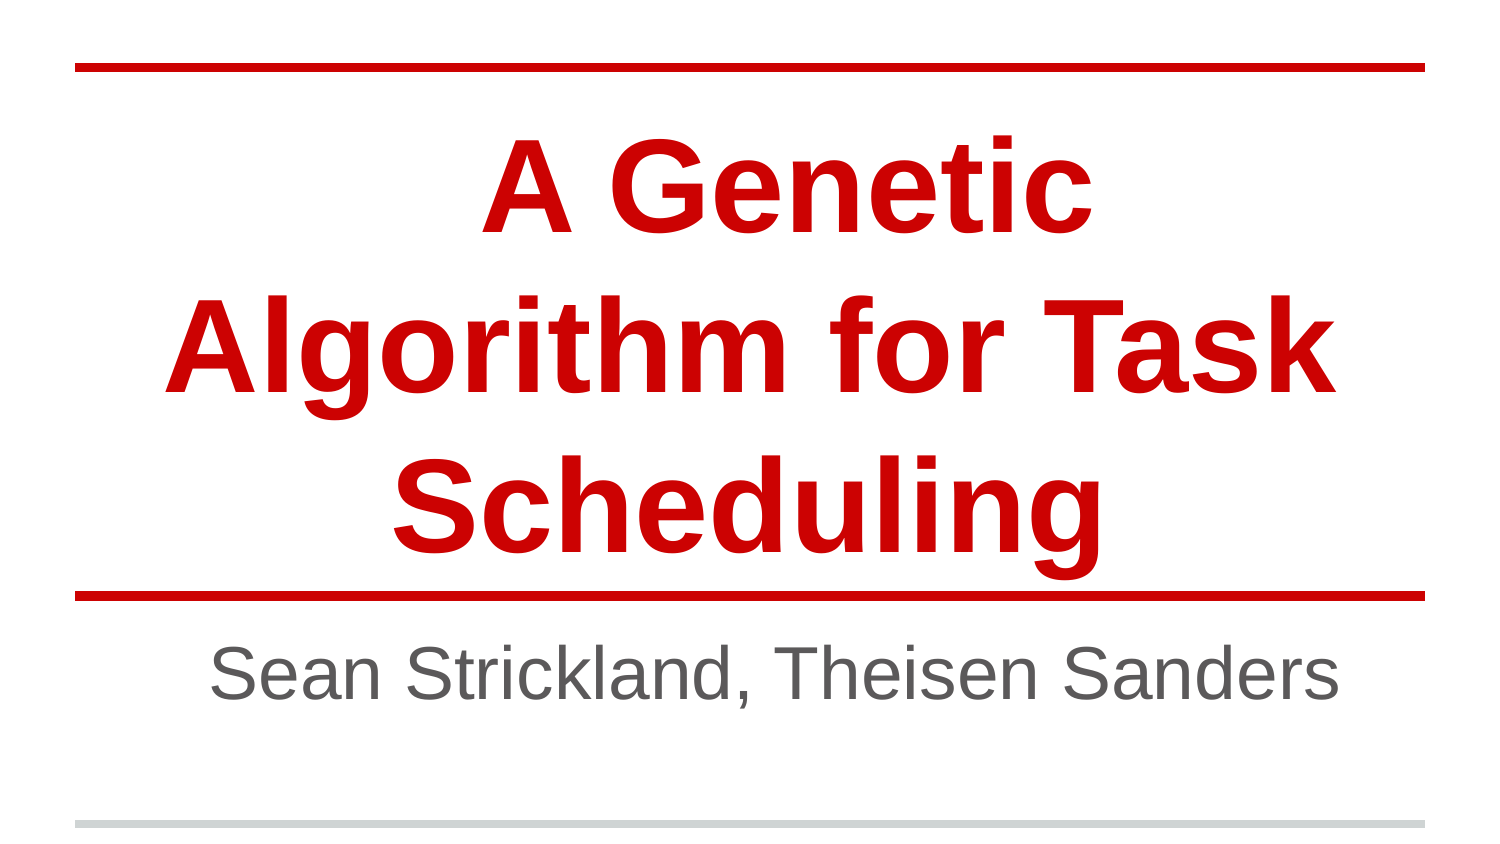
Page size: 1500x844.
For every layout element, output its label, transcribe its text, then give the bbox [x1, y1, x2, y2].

title A Genetic Algorithm for Task Scheduling [75, 92, 1425, 587]
subtitle Sean Strickland, Theisen Sanders [75, 609, 1425, 812]
